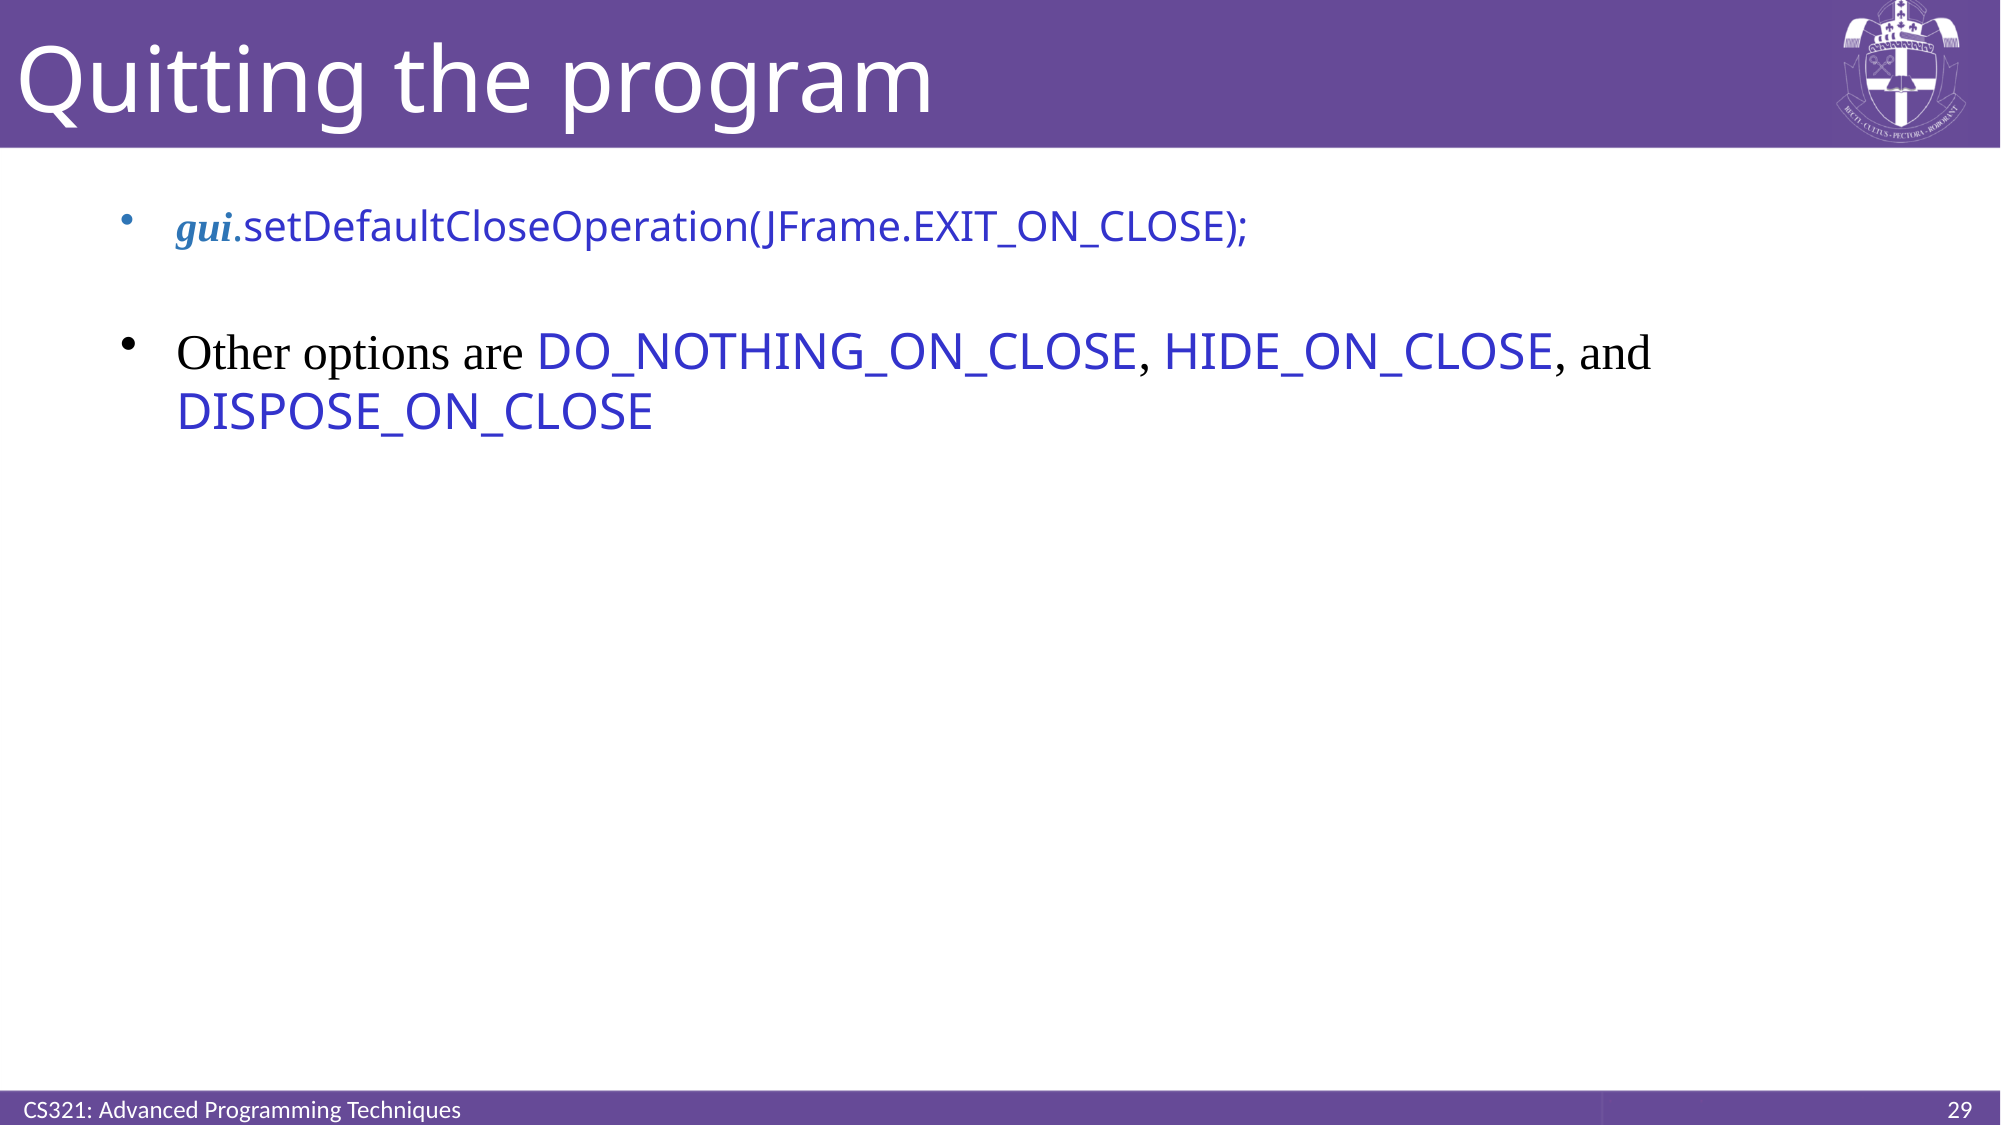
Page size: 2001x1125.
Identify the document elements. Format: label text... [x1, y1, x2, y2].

title Quitting the program [0, 0, 1725, 192]
picture [0, 0, 2001, 1125]
list gui.setDefaultCloseOperation(JFrame.EXIT_ON_CLOSE); Other options are DO_NOTHING_ON_CLOSE, HIDE_ON_CLOSE, and DISPOSE_ON_CLOSE [105, 191, 1831, 1017]
slide_number 29 [1862, 1078, 1994, 1125]
footer CS321: Advanced Programming Techniques [8, 1078, 499, 1125]
